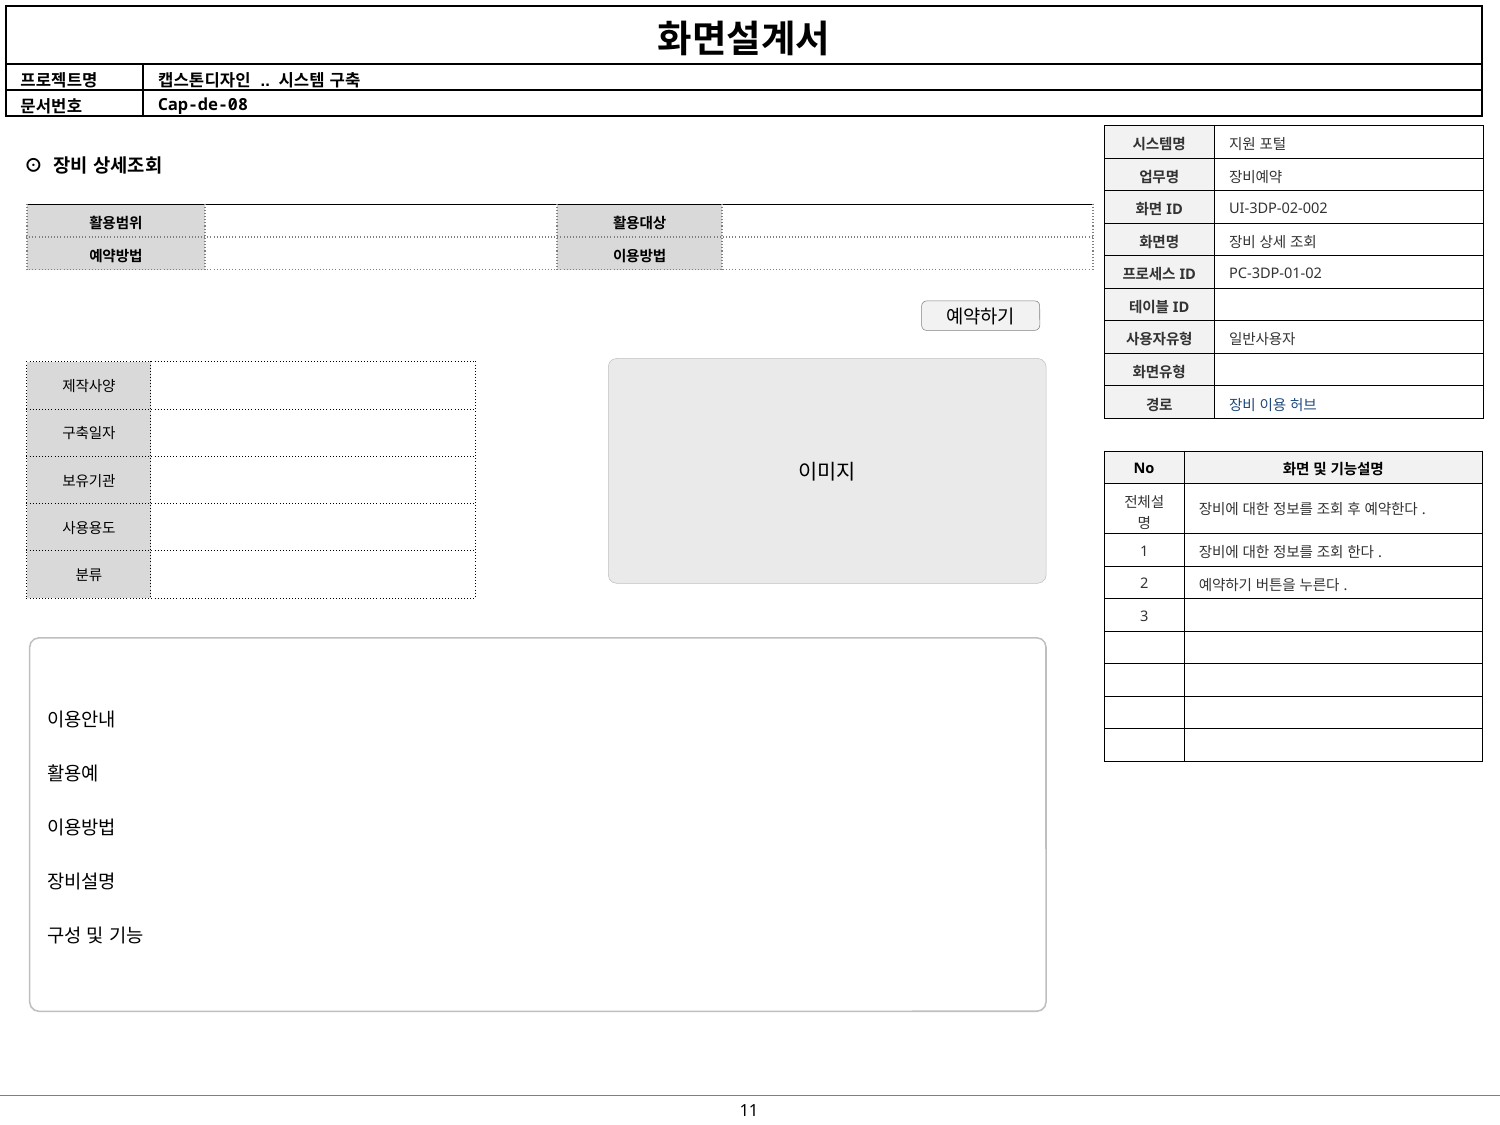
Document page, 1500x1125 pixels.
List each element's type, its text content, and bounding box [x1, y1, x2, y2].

table_cell [1215, 289, 1483, 320]
text_box ⊙ 장비 상세조회 [10, 146, 177, 184]
table_header 활용범위 [27, 205, 205, 237]
table_cell 보유기관 [27, 456, 151, 504]
table_cell 장비예약 [1215, 159, 1483, 190]
table_cell [1215, 354, 1483, 385]
table_cell 화면명 [1105, 224, 1214, 255]
table_cell 이용방법 [557, 237, 722, 270]
table_cell 업무명 [1105, 159, 1214, 190]
table_cell 장비에 대한 정보를 조회 한다. [1185, 534, 1482, 566]
table_cell 화면ID [1105, 191, 1214, 223]
table_cell 1 [1105, 534, 1184, 566]
table_cell [151, 409, 476, 456]
table_cell 화면유형 [1105, 354, 1214, 385]
table_cell [1105, 664, 1184, 696]
table_header 화면 및 기능설명 [1185, 452, 1482, 483]
table_cell 예약방법 [27, 237, 205, 270]
table_cell [1185, 632, 1482, 663]
text_box 예약하기 [921, 300, 1040, 331]
table_cell [151, 504, 476, 551]
table_cell 3 [1105, 599, 1184, 631]
table_header 제작사양 [27, 362, 151, 409]
table_cell [1185, 599, 1482, 631]
table_cell [1105, 697, 1184, 728]
table_cell [722, 237, 1093, 270]
table_cell 일반사용자 [1215, 321, 1483, 353]
table_cell [151, 551, 476, 598]
table_cell [1105, 632, 1184, 663]
table_cell 경로 [1105, 386, 1214, 418]
table_cell 테이블ID [1105, 289, 1214, 320]
table_cell [1185, 664, 1482, 696]
table_cell UI-3DP-02-002 [1215, 191, 1483, 223]
table_cell 프로세스ID [1105, 256, 1214, 288]
table_cell 2 [1105, 567, 1184, 598]
table_cell 사용용도 [27, 504, 151, 551]
table_cell [1185, 697, 1482, 728]
table_cell [1105, 729, 1184, 761]
table_header [205, 205, 557, 237]
table_cell 장비 이용 허브 [1215, 386, 1483, 418]
text_box 이용안내 활용예 이용방법 장비설명 구성 및 기능 [27, 635, 1049, 1014]
table_cell [151, 456, 476, 504]
table_header [722, 205, 1093, 237]
table_header 시스템명 [1105, 126, 1214, 158]
table_cell 장비에 대한 정보를 조회 후 예약한다. [1185, 484, 1482, 533]
table_cell PC-3DP-01-02 [1215, 256, 1483, 288]
table_cell [1185, 729, 1482, 761]
table_cell 구축일자 [27, 409, 151, 456]
table_cell 전체설명 [1105, 484, 1184, 533]
table_cell 사용자유형 [1105, 321, 1214, 353]
table_header 지원 포털 [1215, 126, 1483, 158]
table_header 활용대상 [557, 205, 722, 237]
table_cell 장비 상세 조회 [1215, 224, 1483, 255]
table_header [151, 362, 476, 409]
table_cell 예약하기 버튼을 누른다. [1185, 567, 1482, 598]
text_box 이미지 [608, 358, 1047, 584]
table_cell [205, 237, 557, 270]
table_header No [1105, 452, 1184, 483]
table_cell 분류 [27, 551, 151, 598]
